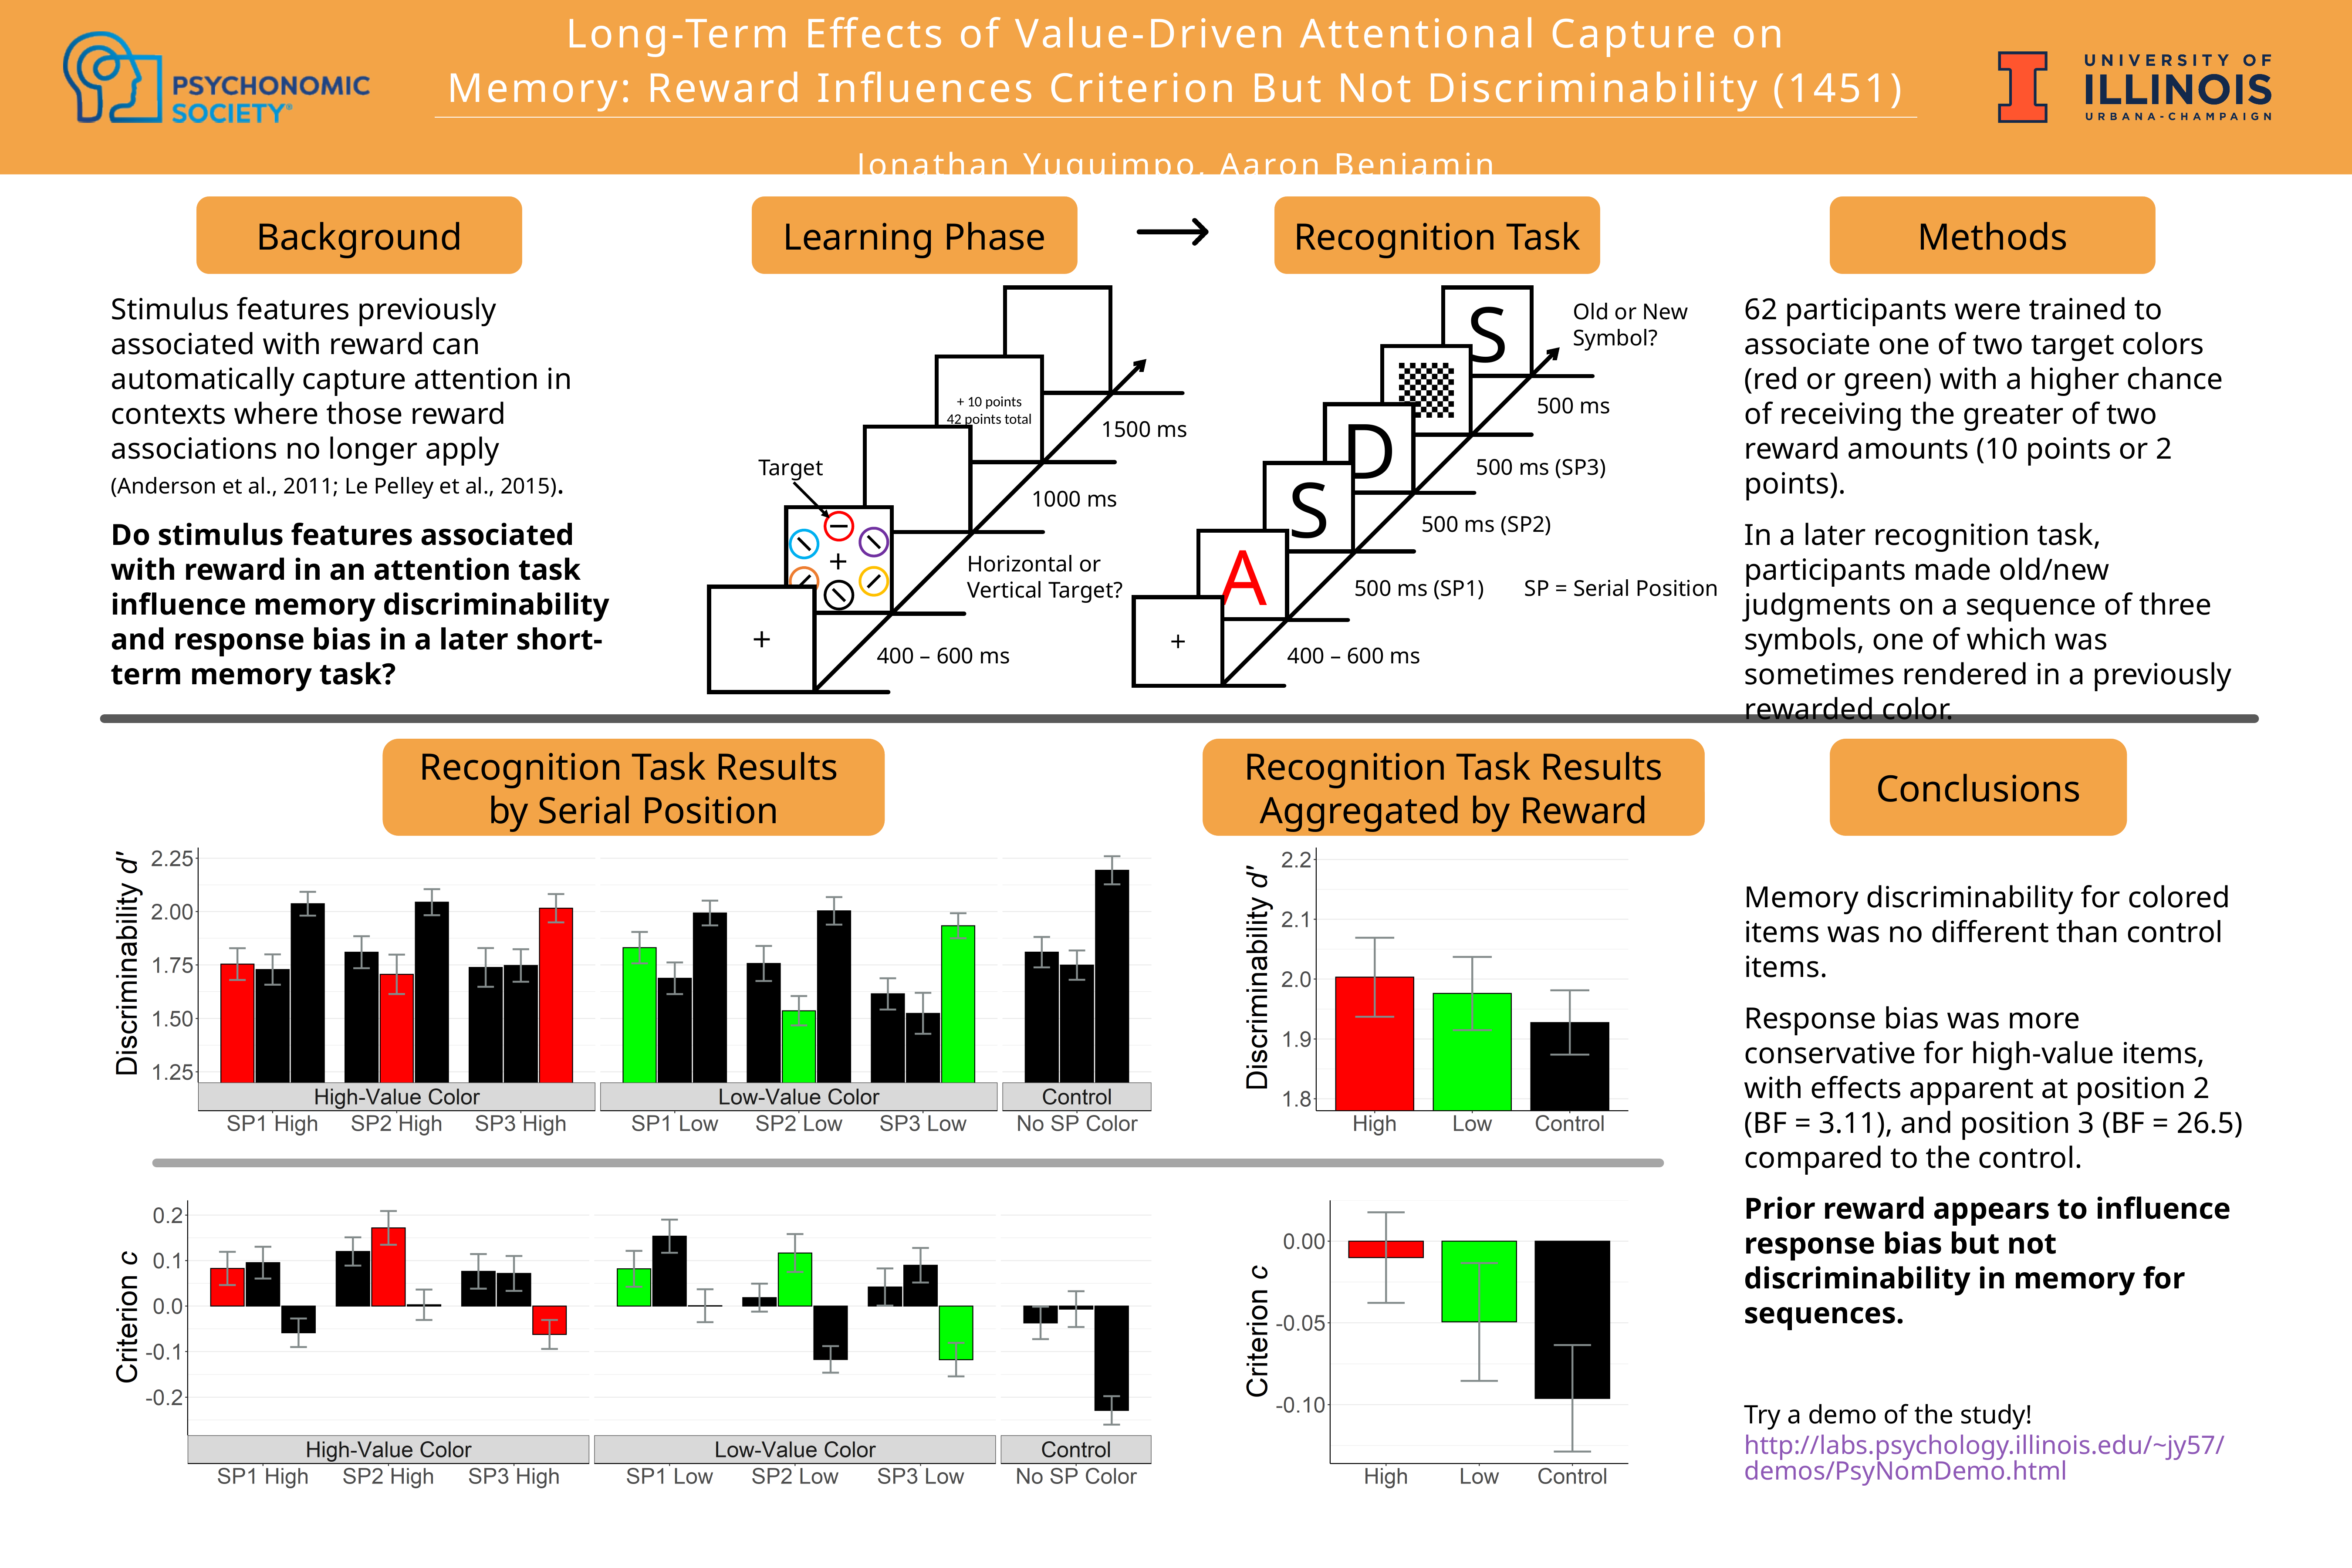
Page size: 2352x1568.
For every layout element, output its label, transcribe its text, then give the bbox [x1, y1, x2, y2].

text_box Try a demo of the study! http://labs.psychology.illinois.edu/~jy57/demos/PsyNomDemo.html [1737, 1395, 2241, 1497]
text_box Background [196, 196, 523, 274]
picture [1241, 1195, 1633, 1522]
picture [1998, 51, 2271, 123]
text_box Conclusions [1829, 738, 2128, 836]
text_box Memory discriminability for colored items was no different than control items. Response bias was more conservative for high-value items, with effects apparent at position 2 (BF = 3.11), and position 3 (BF = 26.5) compared to the control. Prior reward appears to influence response bias but not discriminability in memory for sequences. [1737, 875, 2256, 1333]
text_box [709, 287, 1274, 693]
text_box Stimulus features previously associated with reward can automatically capture attention in contexts where those reward associations no longer apply (Anderson et al., 2011; Le Pelley et al., 2015). Do stimulus features associated with reward in an attention task influence memory discriminability and response bias in a later short-term memory task? [104, 287, 622, 693]
text_box Recognition Task Results Aggregated by Reward [1202, 738, 1706, 836]
text_box 62 participants were trained to associate one of two target colors (red or green) with a higher chance of receiving the greater of two reward amounts (10 points or 2 points). In a later recognition task, participants made old/new judgments on a sequence of three symbols, one of which was sometimes rendered in a previously rewarded color. [1737, 287, 2256, 728]
text_box Methods [1829, 196, 2156, 274]
text_box [0, 0, 2352, 175]
text_box Learning Phase [751, 196, 1078, 274]
text_box Recognition Task Results by Serial Position [382, 738, 885, 836]
picture [111, 1195, 1156, 1522]
table_header Long-Term Effects of Value-Driven Attentional Capture on Memory: Reward Influences Criterion But Not Discriminability (1451) [435, 2, 1917, 117]
picture [111, 842, 1156, 1169]
picture [1241, 1163, 1633, 1169]
picture [63, 31, 372, 123]
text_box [1134, 287, 1767, 686]
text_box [794, 482, 830, 518]
table_cell Jonathan Yuquimpo, Aaron Benjamin [435, 118, 1917, 189]
text_box Recognition Task [1274, 196, 1601, 274]
picture [1241, 842, 1633, 1162]
picture [1133, 193, 1212, 271]
picture [193, 107, 204, 119]
